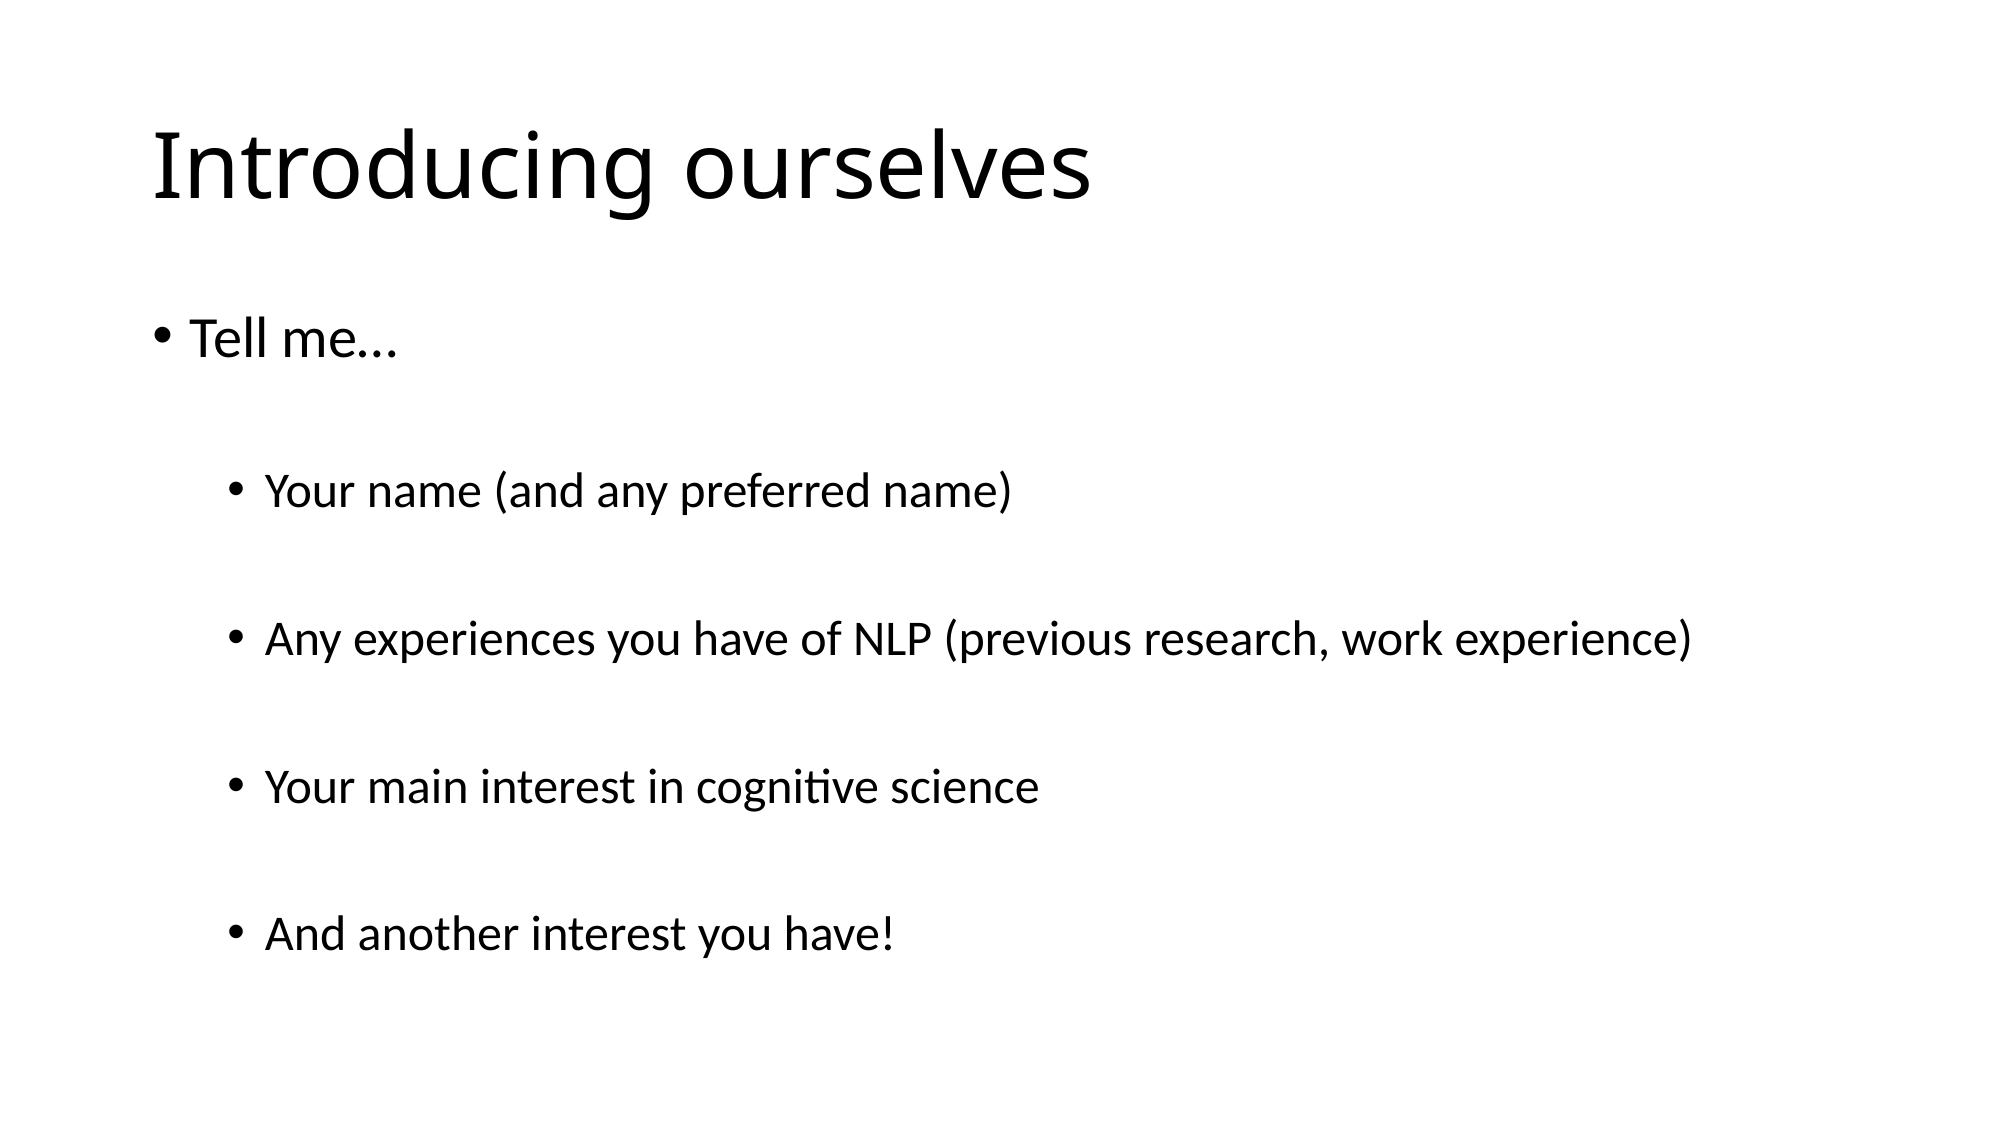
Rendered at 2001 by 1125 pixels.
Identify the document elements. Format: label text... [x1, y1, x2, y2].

list Tell me… Your name (and any preferred name) Any experiences you have of NLP (previous research, work experience) Your main interest in cognitive science And another interest you have! [137, 299, 1863, 1014]
title Introducing ourselves [137, 59, 1863, 278]
